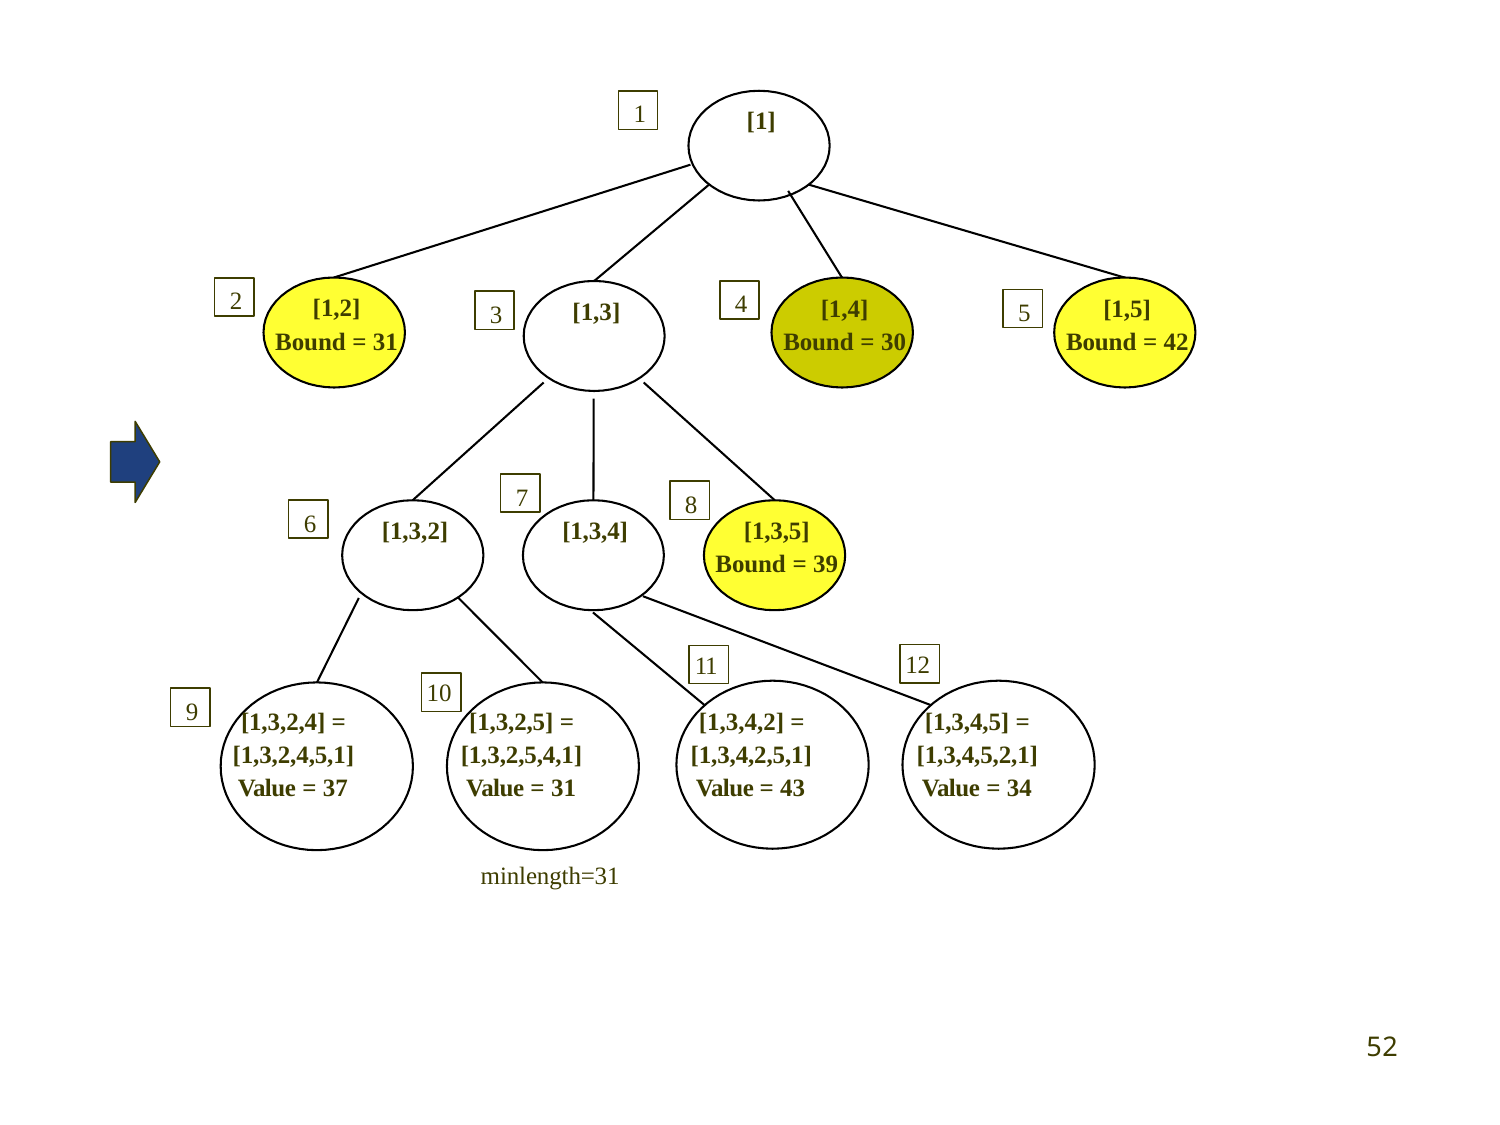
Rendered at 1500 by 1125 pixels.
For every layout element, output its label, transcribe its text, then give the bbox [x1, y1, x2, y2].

text_box [214, 277, 255, 317]
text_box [420, 594, 1096, 851]
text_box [219, 480, 711, 852]
text_box [500, 474, 516, 478]
text_box [618, 90, 658, 130]
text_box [521, 288, 1044, 593]
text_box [716, 498, 847, 593]
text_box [262, 163, 1127, 389]
text_box minlength=31 [478, 860, 624, 890]
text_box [770, 276, 915, 287]
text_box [1052, 276, 1197, 389]
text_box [109, 420, 161, 504]
slide_number 51 [1360, 1035, 1404, 1125]
text_box [1] [744, 102, 778, 135]
text_box [688, 90, 830, 162]
text_box [170, 688, 211, 727]
